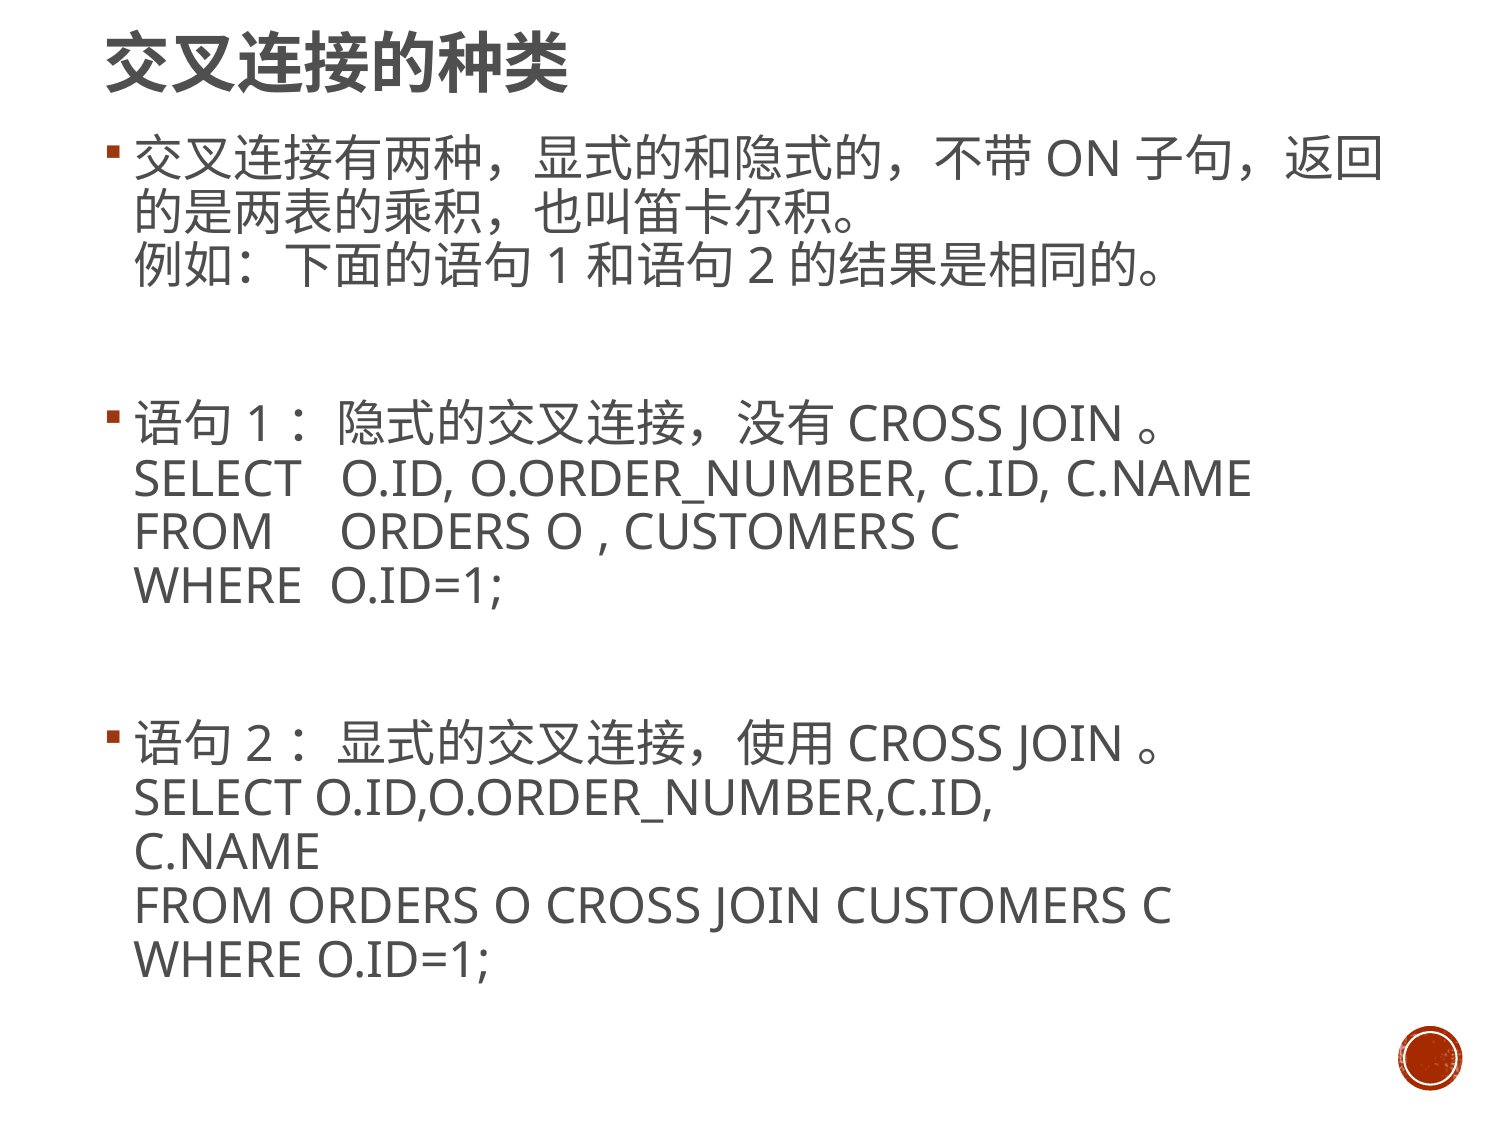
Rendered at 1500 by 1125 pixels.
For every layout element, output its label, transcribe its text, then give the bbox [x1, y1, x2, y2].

title 交叉连接的种类 [88, 19, 1364, 114]
list 交叉连接有两种，显式的和隐式的，不带ON子句，返回的是两表的乘积，也叫笛卡尔积。 例如：下面的语句1和语句2的结果是相同的。 语句1：隐式的交叉连接，没有CROSS JOIN。 SELECT O.ID, O.ORDER_NUMBER, C.ID, C.NAME FROM ORDERS O , CUSTOMERS C WHERE O.ID=1; 语句2：显式的交叉连接，使用CROSS JOIN。 SELECT O.ID,O.ORDER_NUMBER,C.ID, C.NAME FROM ORDERS O CROSS JOIN CUSTOMERS C WHERE O.ID=1; [88, 125, 1447, 1071]
